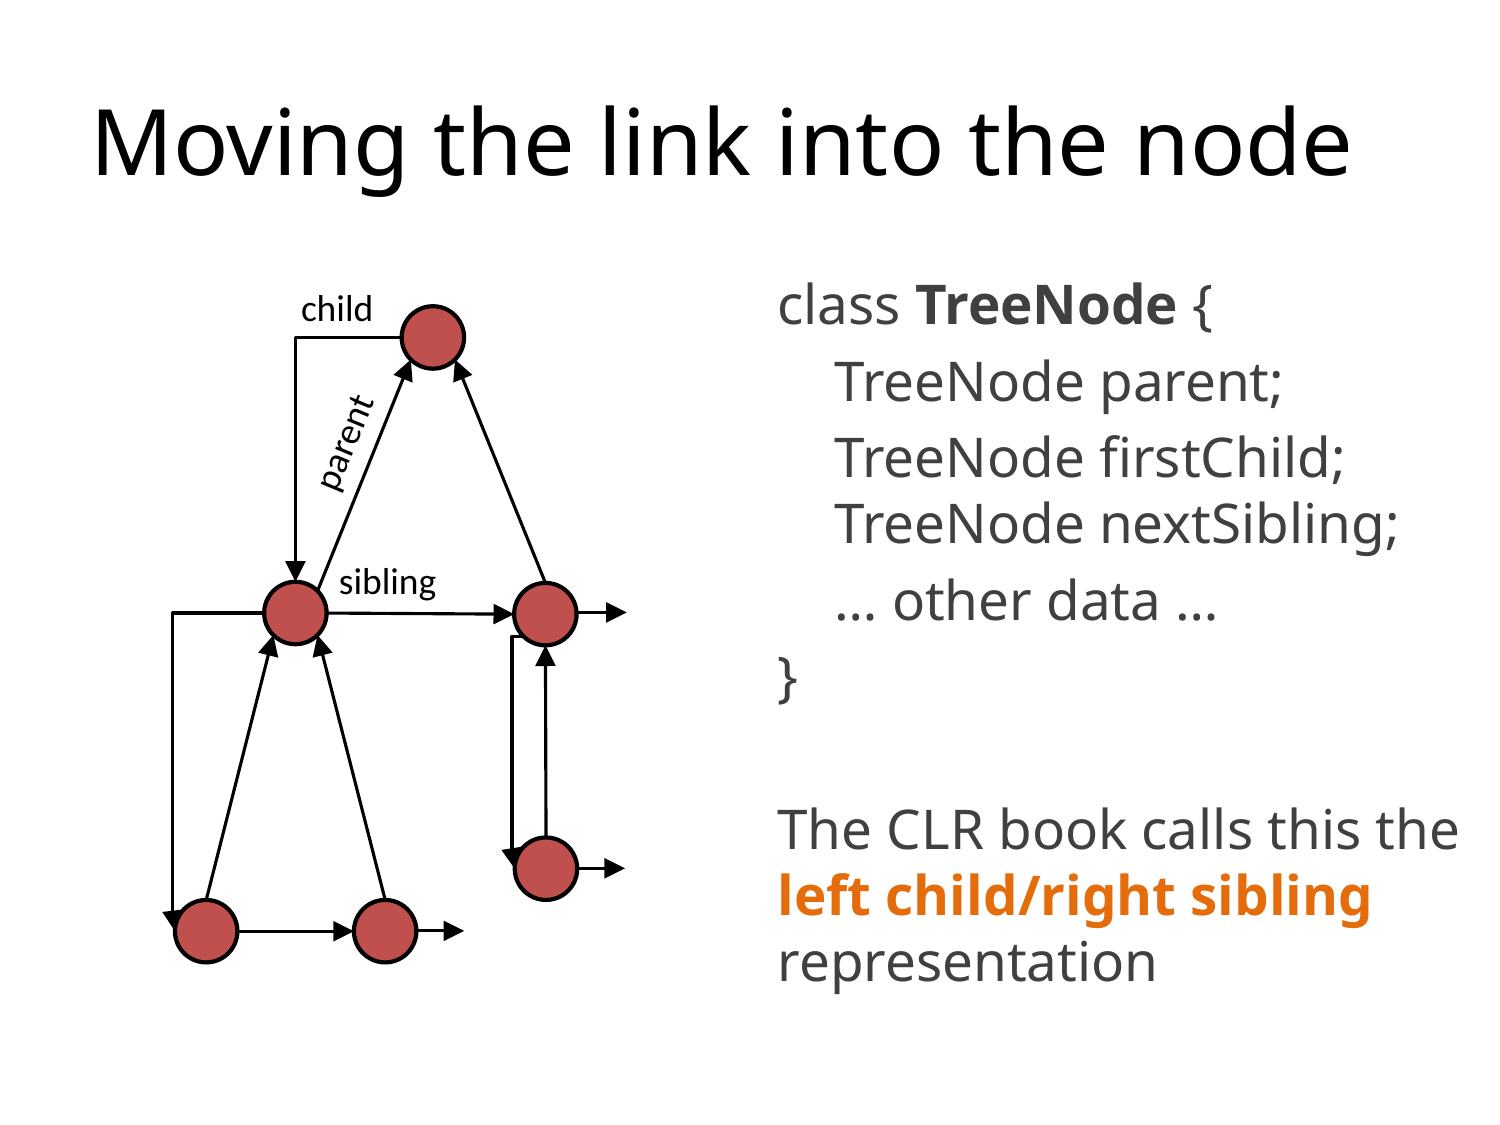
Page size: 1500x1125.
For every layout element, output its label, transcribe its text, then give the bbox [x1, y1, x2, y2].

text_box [454, 359, 546, 584]
title Moving the link into the node [75, 45, 1425, 233]
text_box [399, 304, 467, 371]
text_box [262, 580, 329, 647]
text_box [268, 634, 274, 901]
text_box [174, 612, 265, 932]
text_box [317, 359, 411, 592]
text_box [402, 747, 636, 757]
text_box [512, 581, 579, 648]
text_box [351, 898, 419, 965]
list class TreeNode { TreeNode parent; TreeNode firstChild; TreeNode nextSibling; … other data … } The CLR book calls this the left child/right sibling representation [762, 262, 1500, 1005]
text_box [173, 939, 238, 965]
text_box [512, 835, 580, 903]
text_box sibling [324, 549, 452, 610]
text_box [295, 337, 402, 583]
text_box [317, 634, 386, 901]
text_box child [286, 276, 389, 337]
